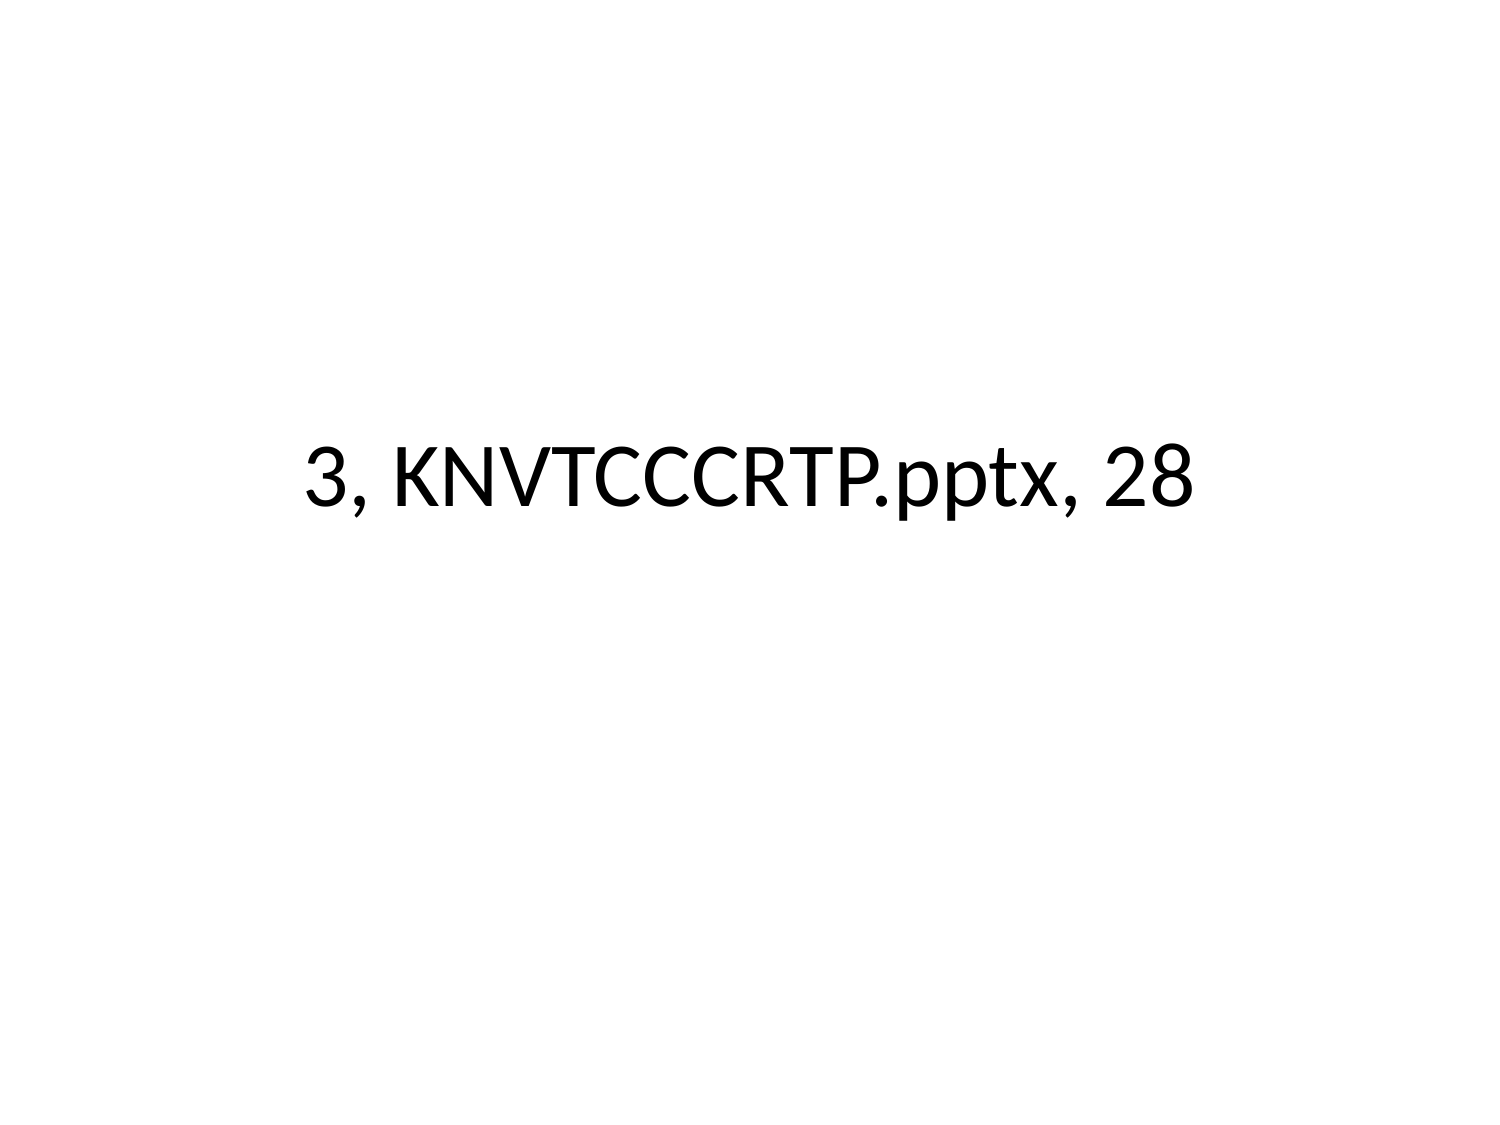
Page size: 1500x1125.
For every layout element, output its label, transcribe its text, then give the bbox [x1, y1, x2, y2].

title 3, KNVTCCCRTP.pptx, 28 [112, 349, 1388, 591]
